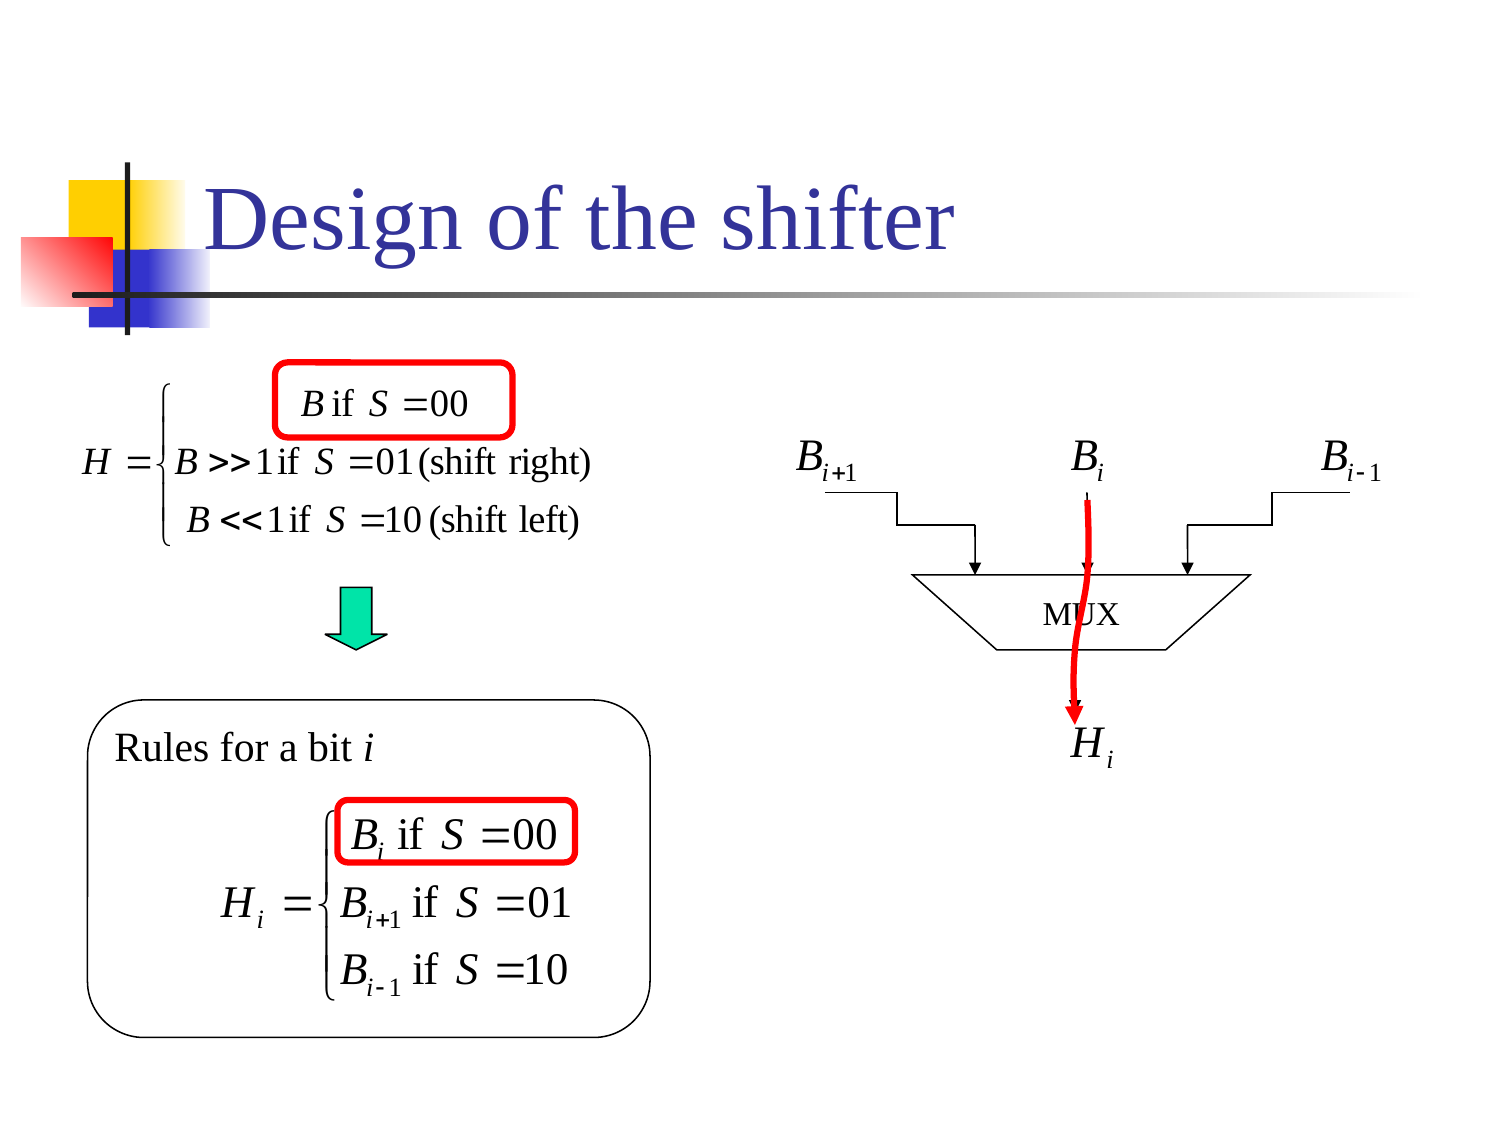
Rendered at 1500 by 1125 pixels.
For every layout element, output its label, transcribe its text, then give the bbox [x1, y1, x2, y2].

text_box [787, 424, 1388, 780]
text_box [275, 362, 513, 374]
text_box [324, 587, 388, 650]
title Design of the shifter [188, 35, 1468, 275]
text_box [87, 699, 650, 1038]
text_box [74, 374, 600, 556]
